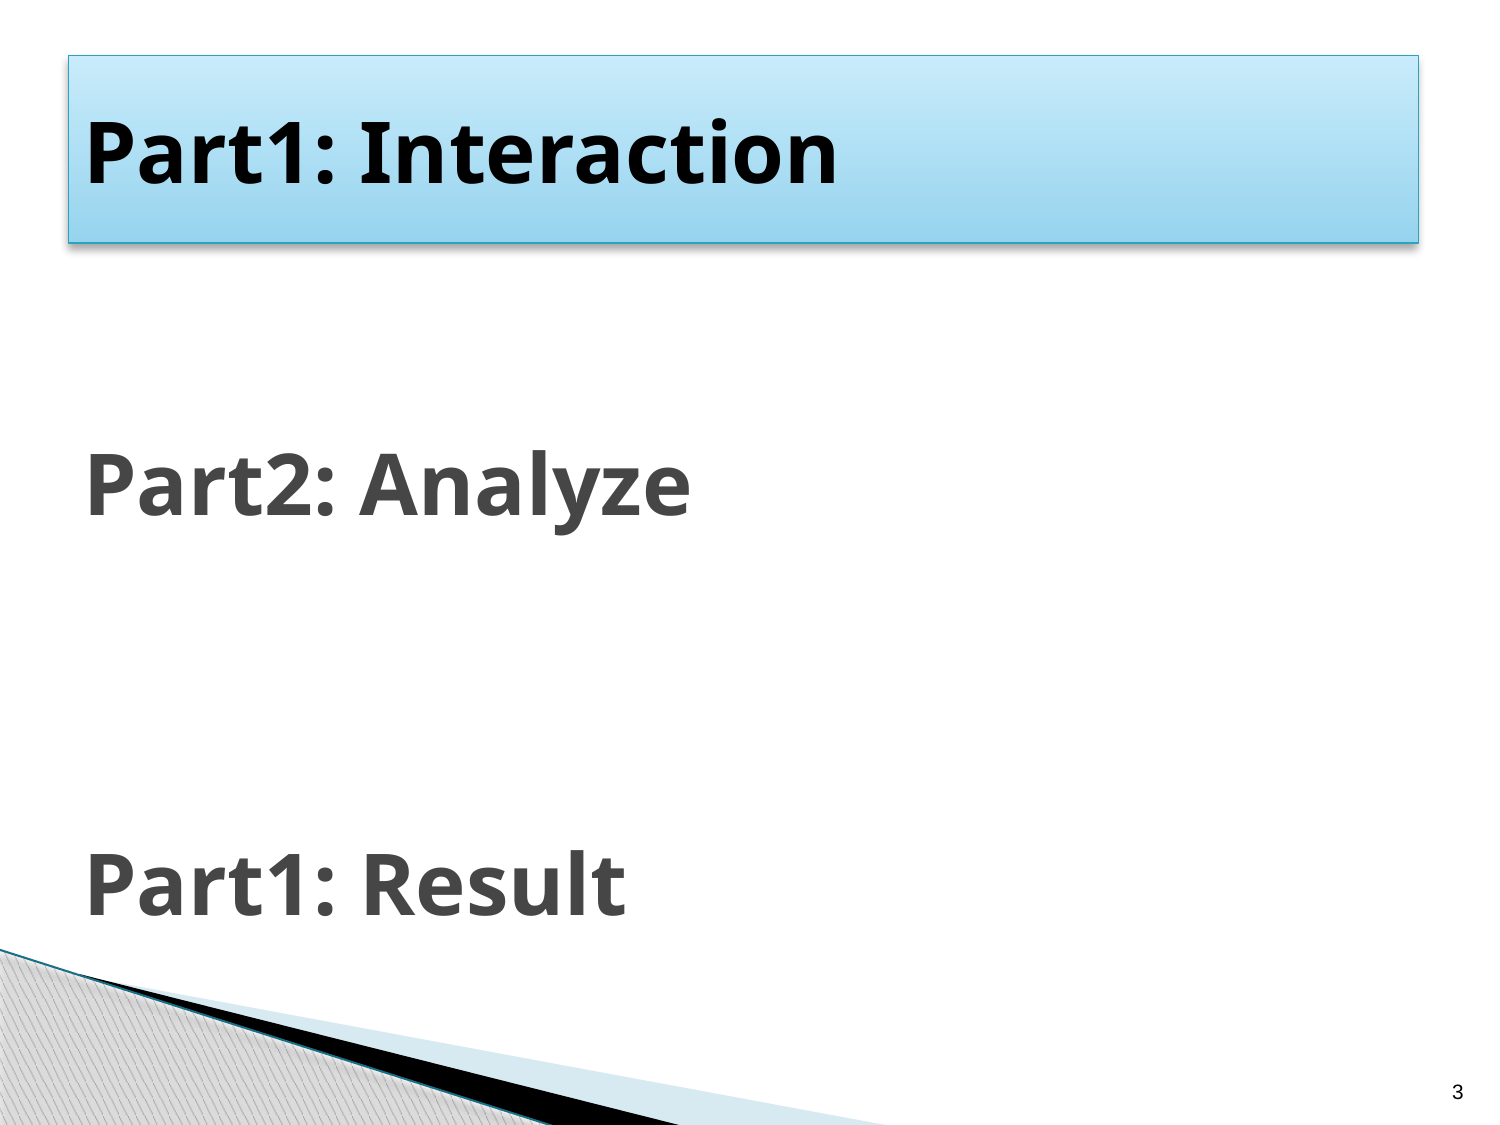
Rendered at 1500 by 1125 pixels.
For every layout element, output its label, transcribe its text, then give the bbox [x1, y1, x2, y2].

title Part1: Interaction [68, 55, 1419, 244]
slide_number 3 [1418, 1051, 1479, 1112]
text_box Part1: Result [68, 787, 1419, 975]
text_box Part2: Analyze [68, 387, 1419, 575]
